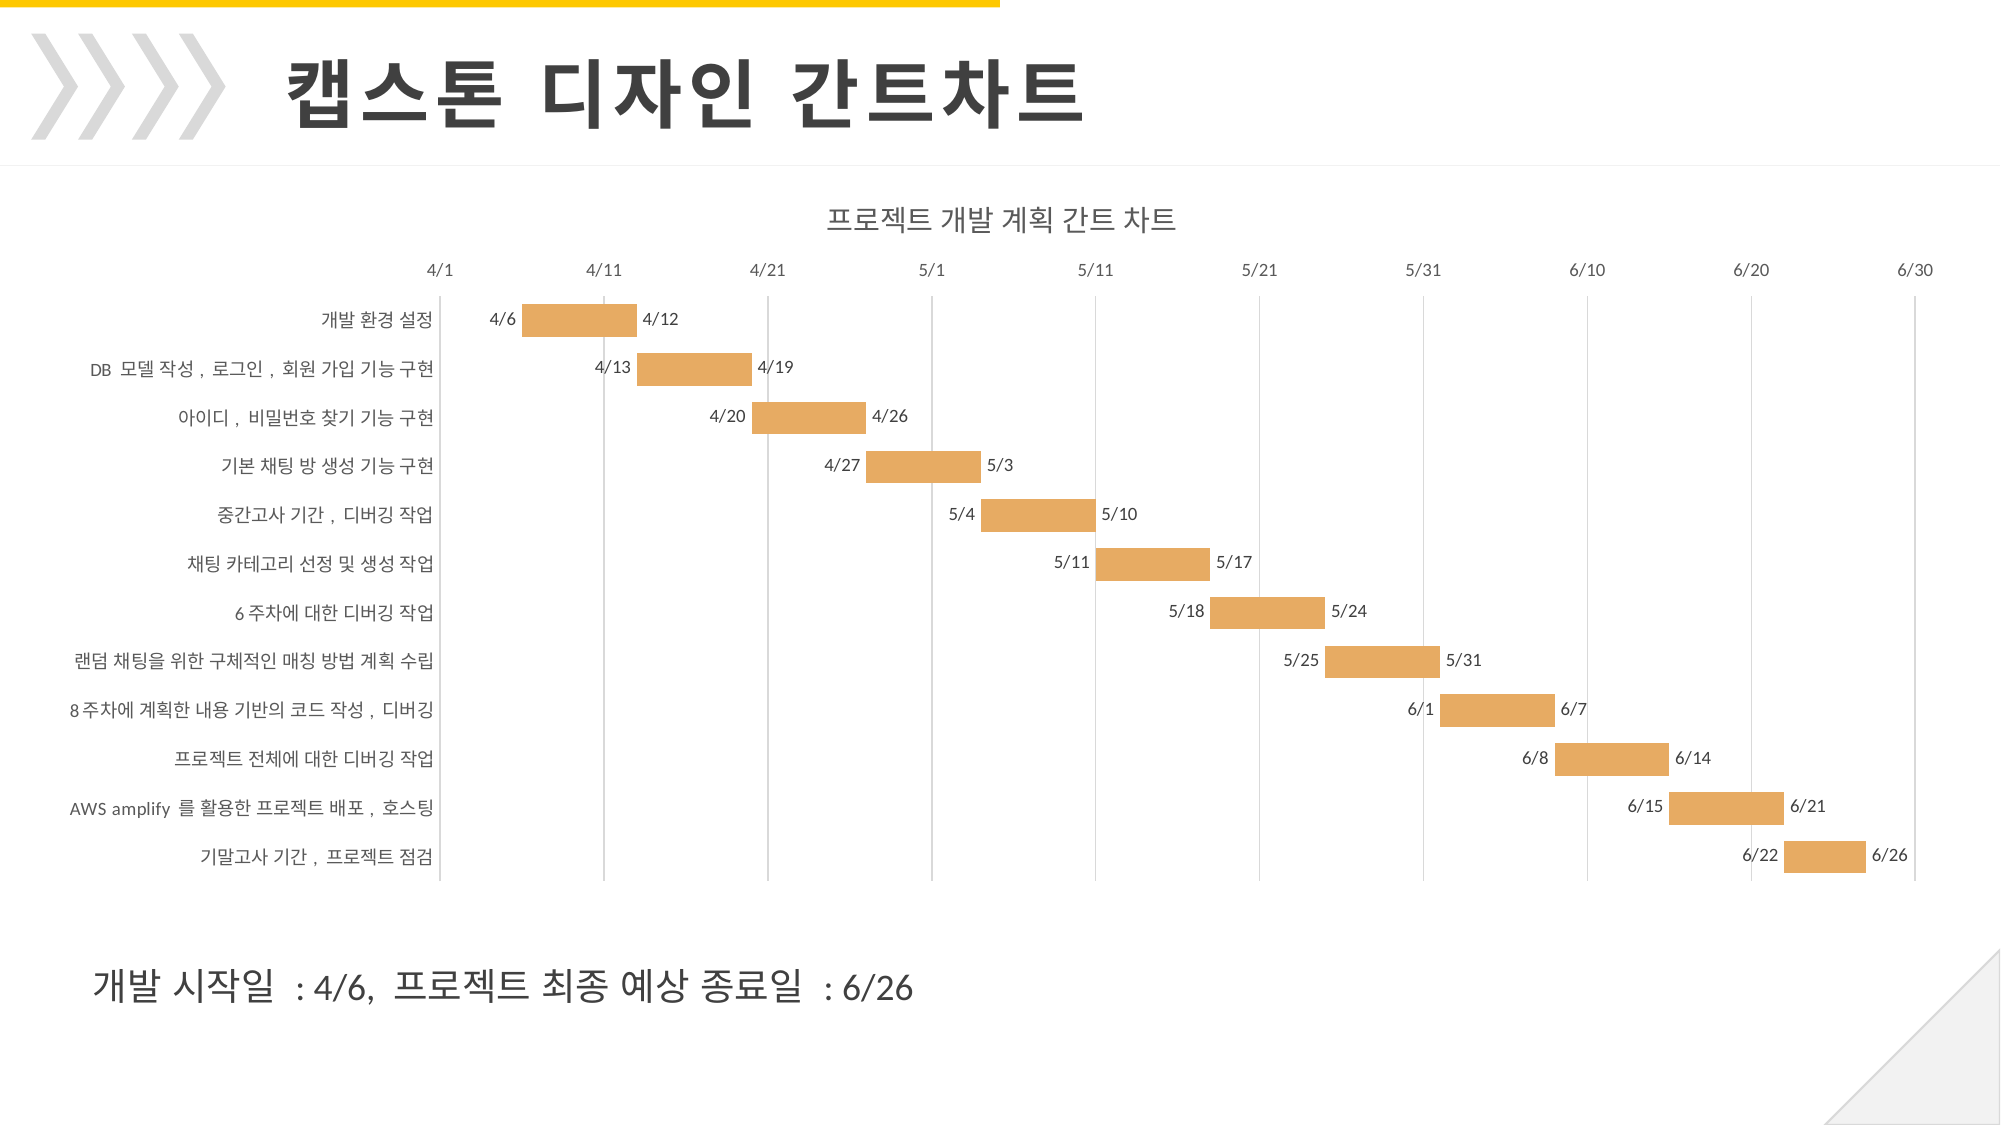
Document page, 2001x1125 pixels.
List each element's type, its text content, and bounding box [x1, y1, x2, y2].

text_box 개발 시작일 : 4/6, 프로젝트 최종 예상 종료일 : 6/26 [78, 955, 1939, 1016]
text_box 캡스톤 디자인 간트차트 [270, 40, 1101, 146]
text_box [31, 33, 125, 140]
text_box [0, 0, 1001, 8]
chart [31, 165, 1973, 897]
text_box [131, 33, 226, 140]
